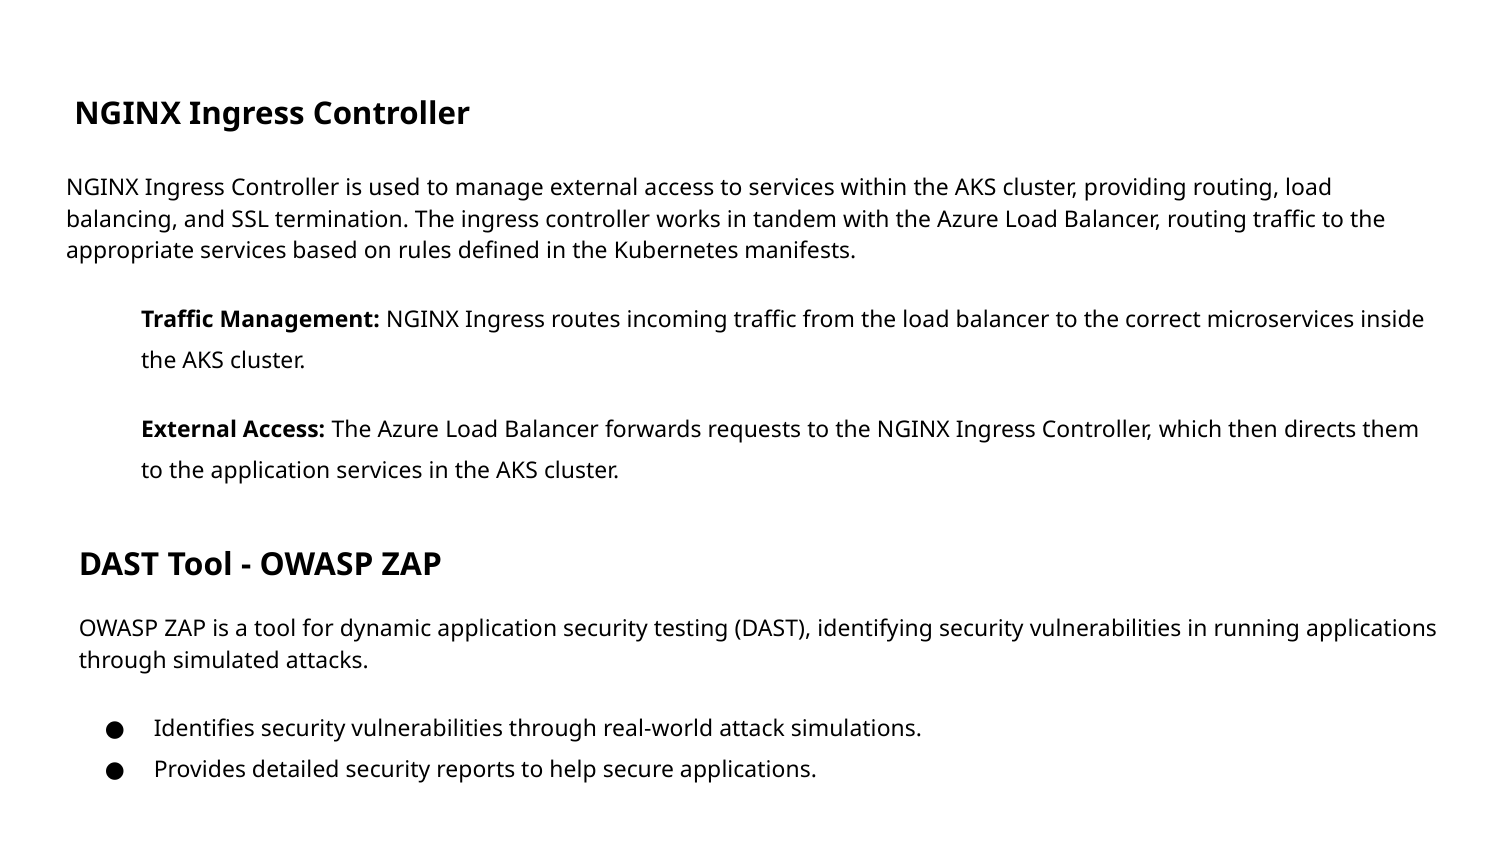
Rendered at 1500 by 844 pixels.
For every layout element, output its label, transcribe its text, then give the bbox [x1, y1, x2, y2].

title DAST Tool - OWASP ZAP [63, 528, 1462, 594]
list NGINX Ingress Controller is used to manage external access to services within the AKS cluster, providing routing, load balancing, and SSL termination. The ingress controller works in tandem with the Azure Load Balancer, routing traffic to the appropriate services based on rules defined in the Kubernetes manifests. Traffic Management: NGINX Ingress routes incoming traffic from the load balancer to the correct microservices inside the AKS cluster. External Access: The Azure Load Balancer forwards requests to the NGINX Ingress Controller, which then directs them to the application services in the AKS cluster. [51, 153, 1449, 628]
list OWASP ZAP is a tool for dynamic application security testing (DAST), identifying security vulnerabilities in running applications through simulated attacks. Identifies security vulnerabilities through real-world attack simulations. Provides detailed security reports to help secure applications. [63, 594, 1462, 844]
title NGINX Ingress Controller [51, 72, 1449, 153]
